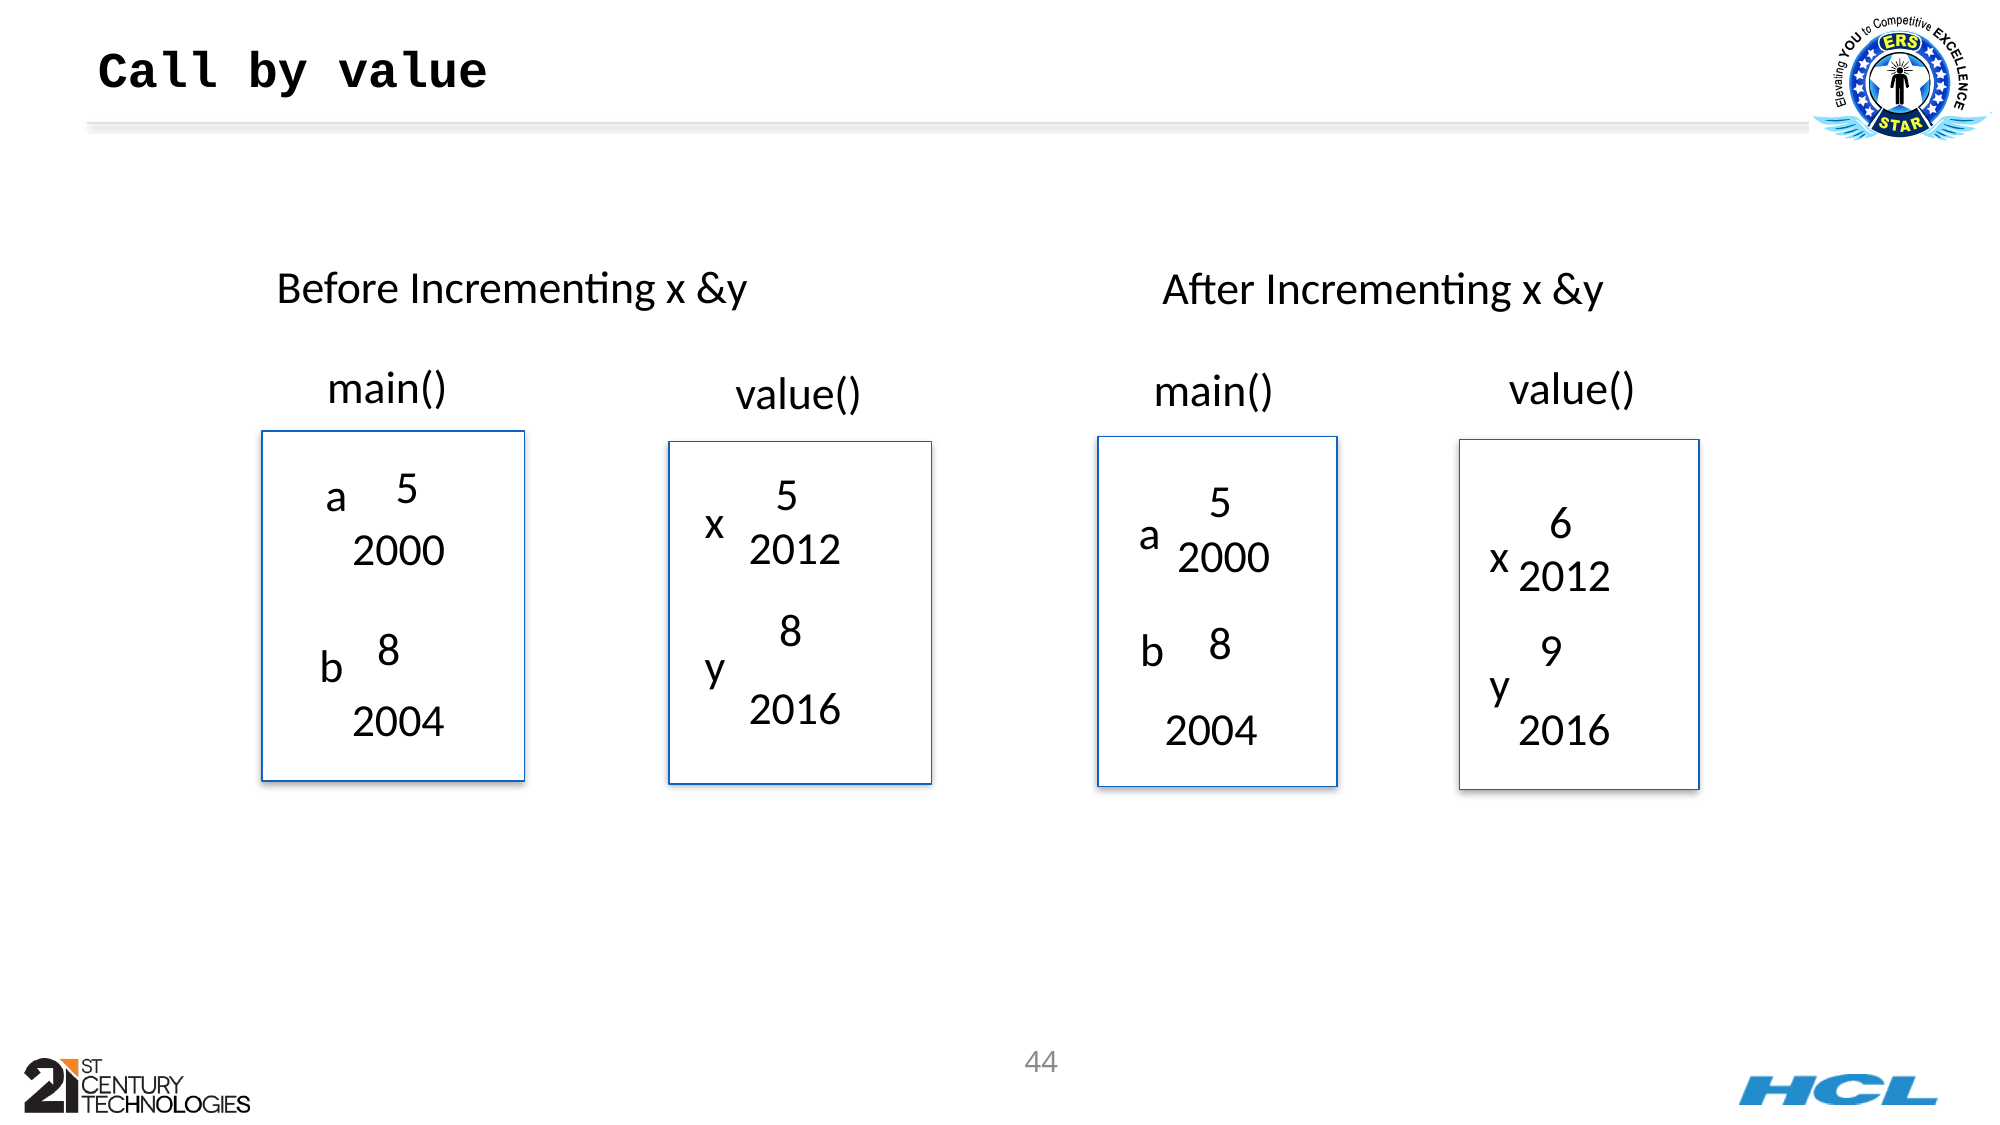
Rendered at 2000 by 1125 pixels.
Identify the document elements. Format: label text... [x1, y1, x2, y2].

picture [1809, 10, 2000, 144]
text_box 2012 [733, 511, 922, 582]
text_box 5 [380, 450, 456, 512]
text_box 2000 [337, 512, 538, 583]
text_box a [1123, 496, 1158, 567]
text_box 6 [1534, 485, 1672, 555]
text_box x [689, 485, 734, 555]
text_box a [310, 457, 349, 528]
text_box b [304, 628, 356, 699]
text_box 5 [760, 457, 961, 528]
text_box 5 [1193, 463, 1269, 519]
text_box 2004 [1149, 692, 1325, 762]
text_box 9 [1524, 612, 1663, 683]
text_box b [1125, 612, 1169, 683]
text_box [1097, 436, 1338, 787]
text_box main() [271, 350, 534, 420]
text_box Before Incrementing x &y [261, 249, 852, 320]
text_box 2016 [1503, 692, 1641, 762]
text_box 8 [362, 612, 475, 683]
text_box y [689, 628, 740, 699]
text_box 2004 [337, 683, 488, 753]
text_box 2012 [1503, 537, 1629, 608]
text_box 8 [764, 593, 852, 664]
text_box value() [1494, 351, 1670, 422]
text_box 2016 [733, 671, 961, 742]
text_box After Incrementing x &y [1147, 251, 1738, 322]
text_box main() [1097, 353, 1361, 423]
picture [1739, 1074, 1938, 1105]
text_box y [1474, 647, 1525, 718]
text_box [1459, 439, 1700, 790]
text_box x [1474, 519, 1525, 590]
title Call by value [97, 28, 1638, 107]
text_box 8 [1193, 605, 1288, 676]
text_box 2000 [1162, 519, 1363, 590]
text_box [668, 441, 932, 785]
picture [24, 1058, 250, 1113]
slide_number 44 [808, 1033, 1275, 1094]
text_box [261, 430, 525, 782]
text_box value() [720, 355, 896, 426]
